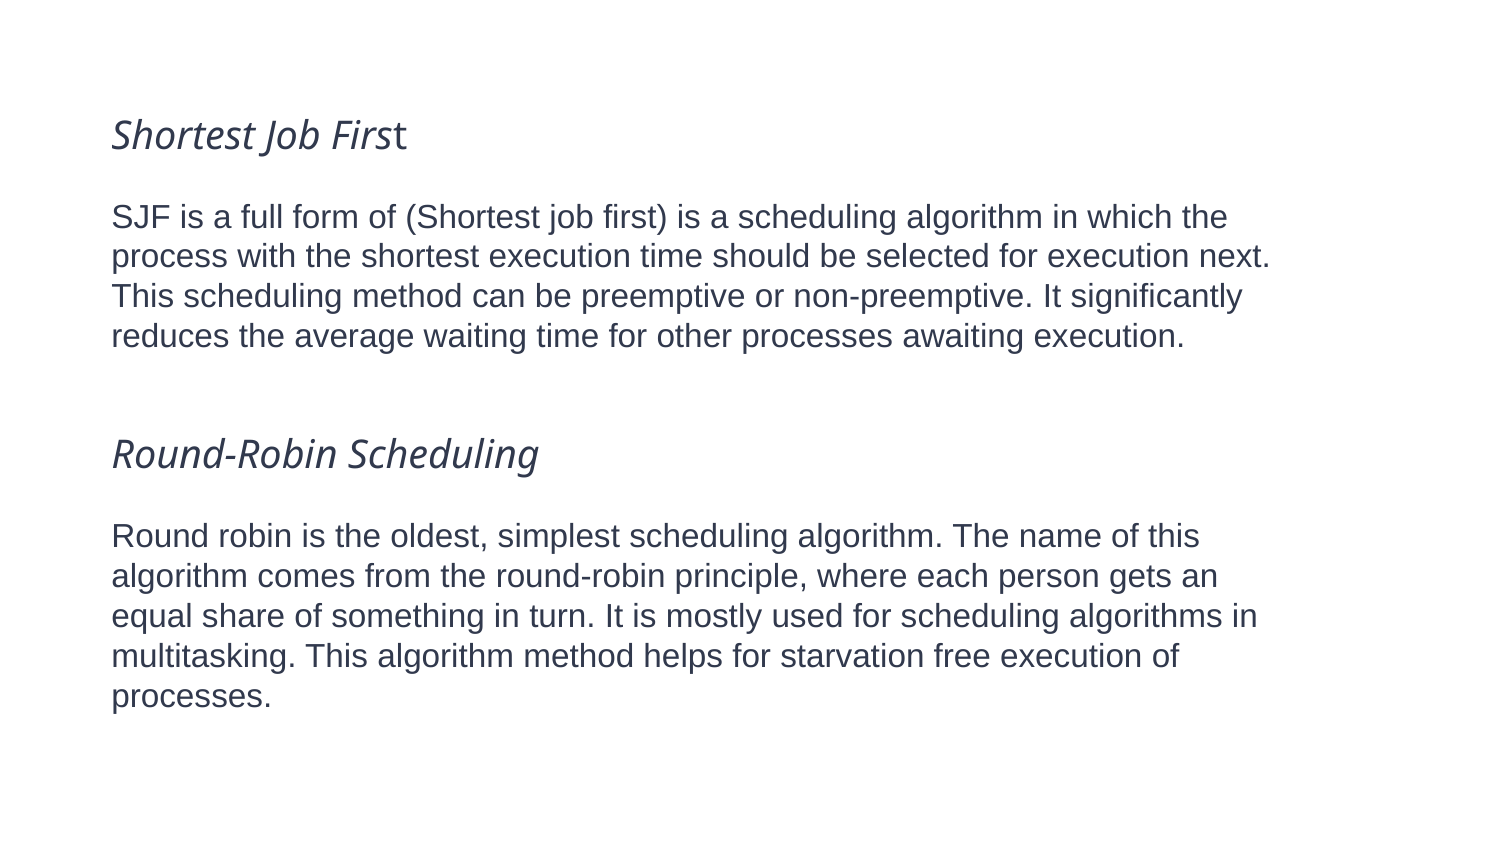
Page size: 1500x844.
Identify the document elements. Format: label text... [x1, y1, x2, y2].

text_box Shortest Job First SJF is a full form of (Shortest job first) is a scheduling algorithm in which the process with the shortest execution time should be selected for execution next. This scheduling method can be preemptive or non-preemptive. It significantly reduces the average waiting time for other processes awaiting execution. Round-Robin Scheduling Round robin is the oldest, simplest scheduling algorithm. The name of this algorithm comes from the round-robin principle, where each person gets an equal share of something in turn. It is mostly used for scheduling algorithms in multitasking. This algorithm method helps for starvation free execution of processes. [96, 94, 1305, 764]
